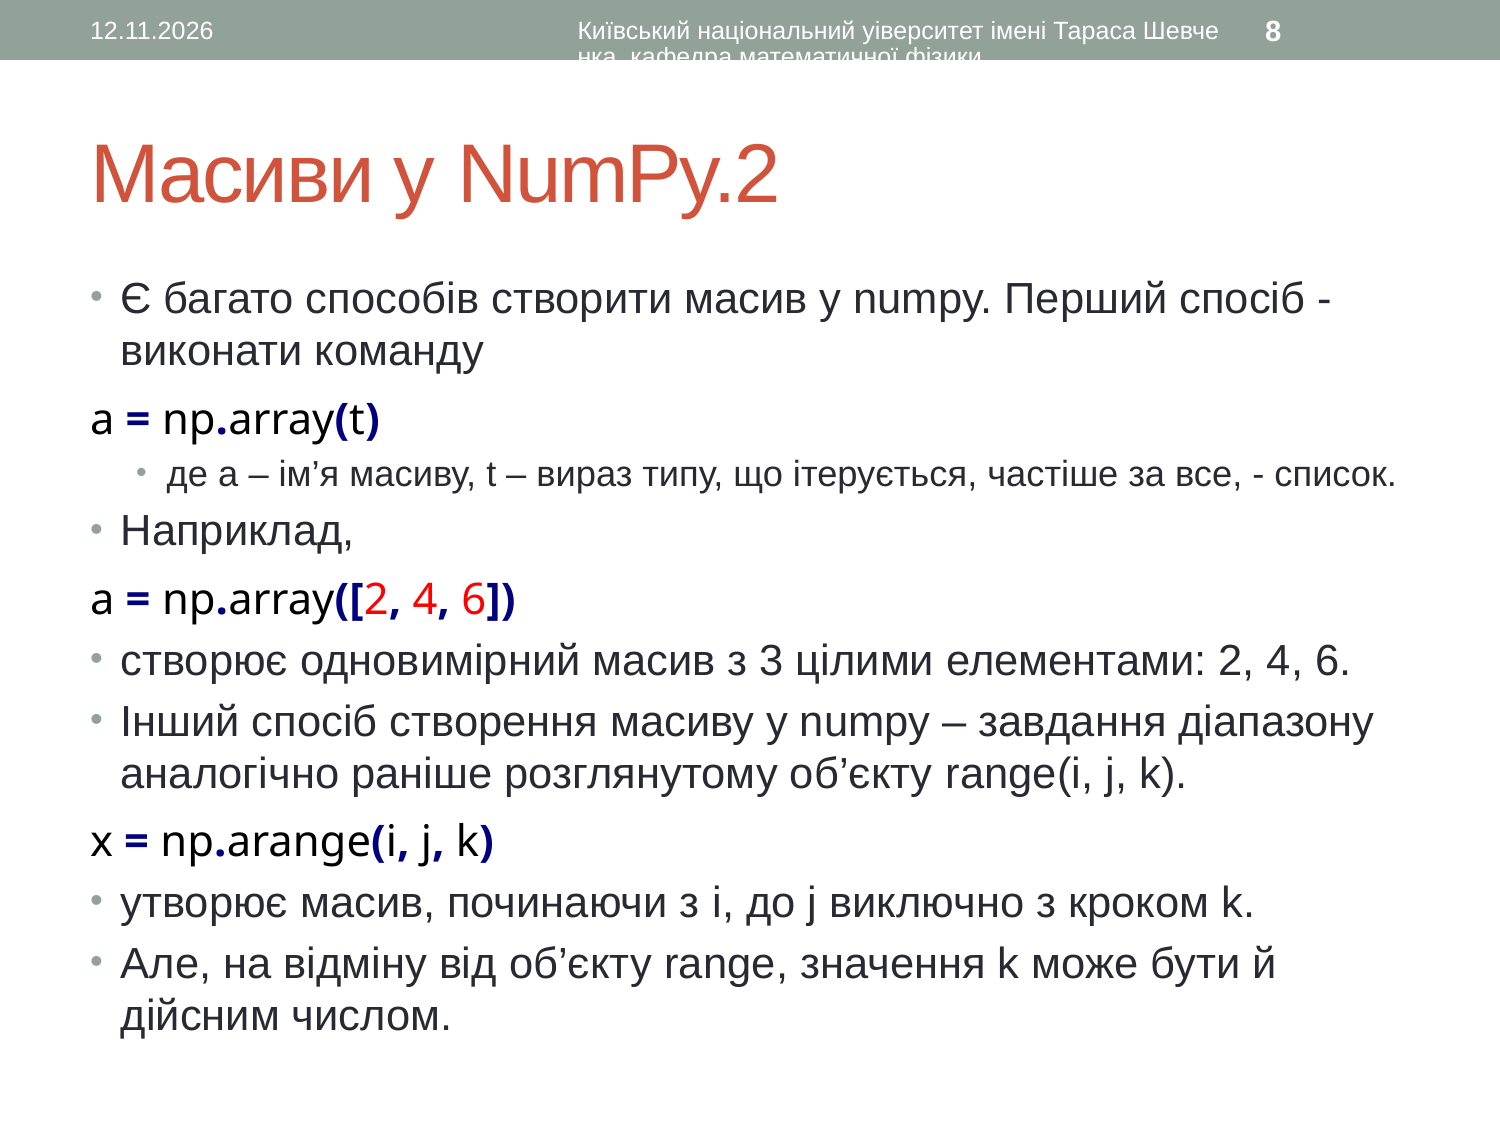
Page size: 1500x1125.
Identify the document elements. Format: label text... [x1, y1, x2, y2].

list Є багато способів створити масив у numpy. Перший спосіб - виконати команду a = np.array(t) де a – ім’я масиву, t – вираз типу, що ітерується, частіше за все, - список. Наприклад, a = np.array([2, 4, 6]) створює одновимірний масив з 3 цілими елементами: 2, 4, 6. Інший спосіб створення масиву у numpy – завдання діапазону аналогічно раніше розглянутому об’єкту range(i, j, k). x = np.arange(i, j, k) утворює масив, починаючи з i, до j виключно з кроком k. Але, на відміну від об’єкту range, значення k може бути й дійсним числом. [75, 262, 1425, 1063]
slide_number 8 [1250, 3, 1425, 57]
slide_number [75, 3, 550, 57]
title Масиви у NumPy.2 [75, 87, 1425, 250]
footer Київський національний уіверситет імені Тараса Шевченка, кафедра математичної фізики [562, 3, 1238, 57]
